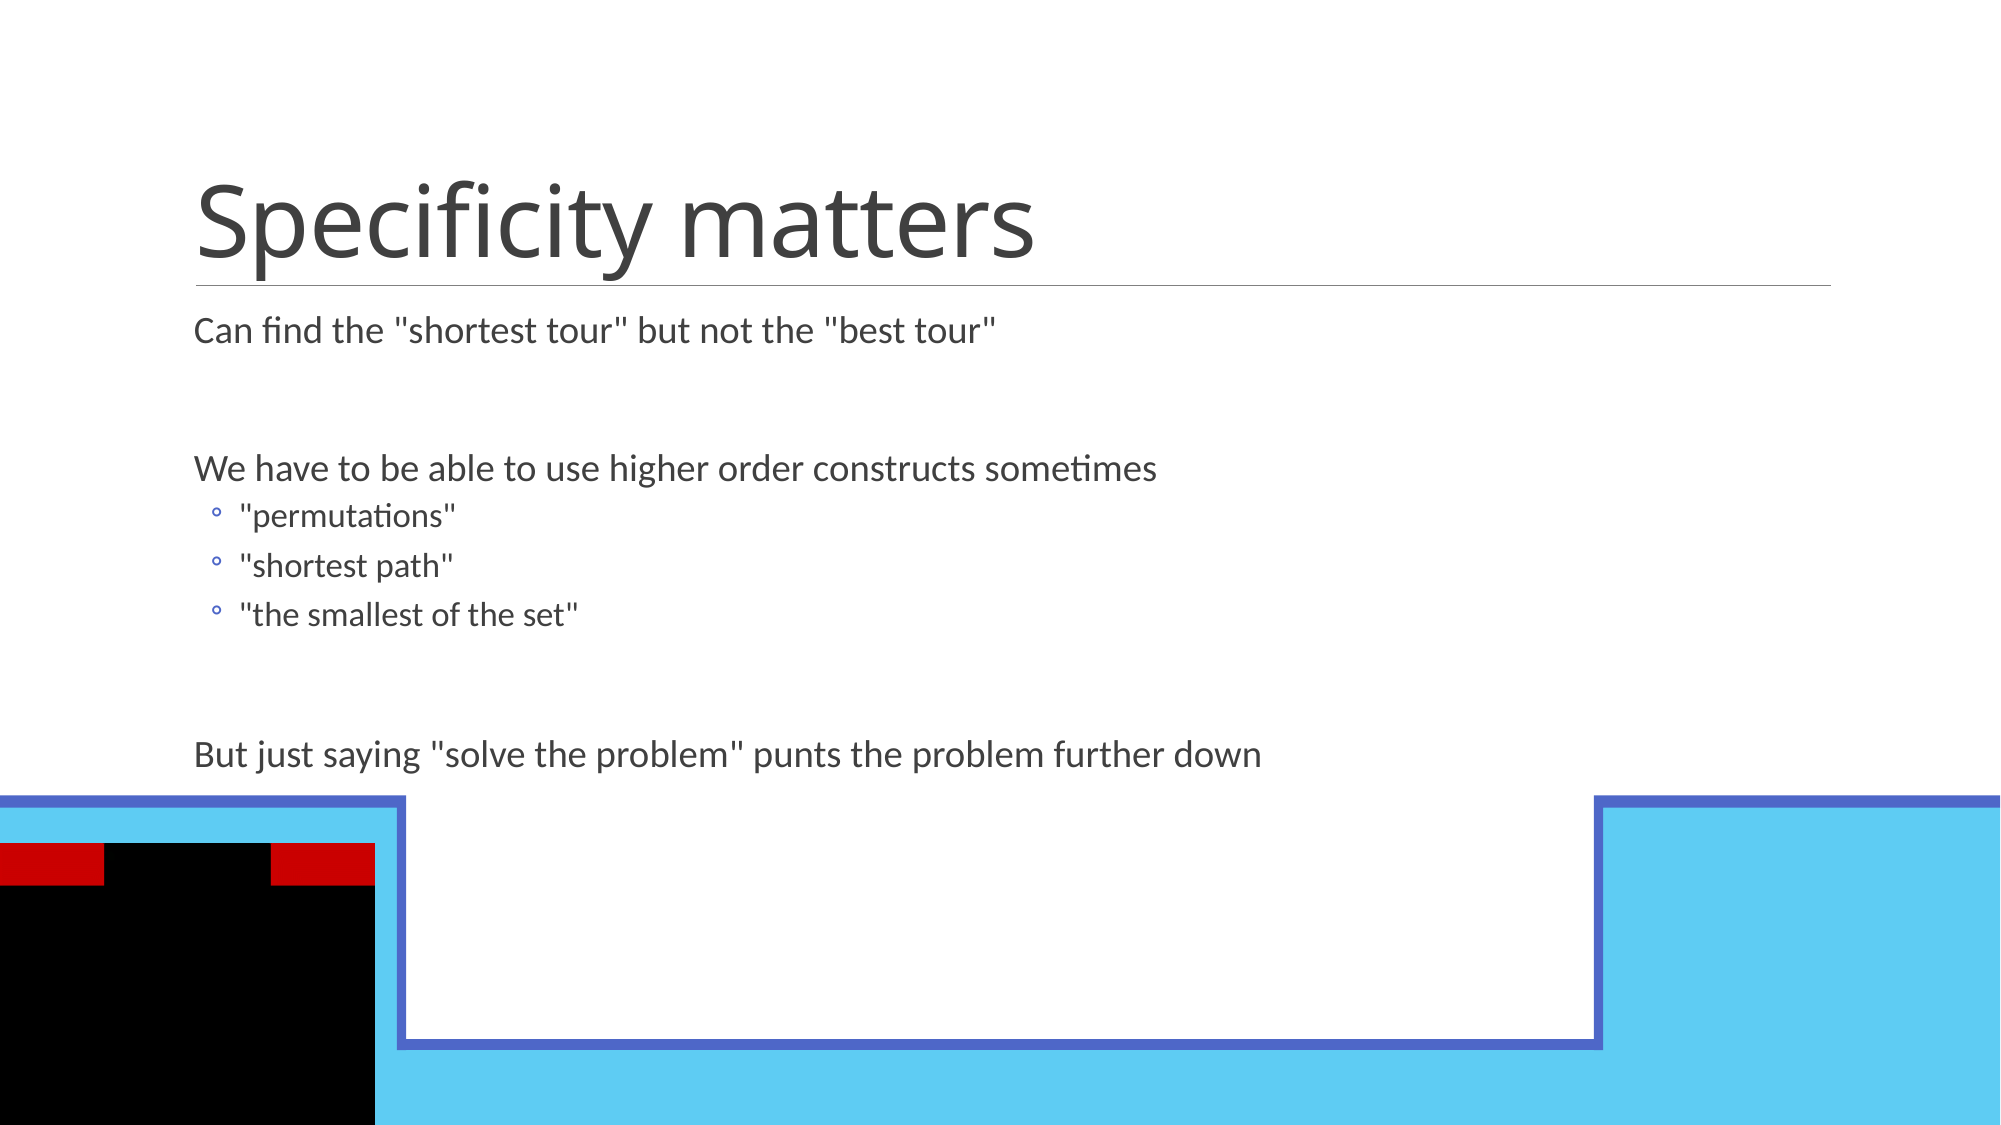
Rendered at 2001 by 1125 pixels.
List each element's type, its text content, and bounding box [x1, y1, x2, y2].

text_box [0, 843, 376, 1125]
list Can find the "shortest tour" but not the "best tour" We have to be able to use higher order constructs sometimes "permutations" "shortest path" "the smallest of the set" But just saying "solve the problem" punts the problem further down [180, 302, 1830, 786]
title Specificity matters [180, 47, 1830, 285]
